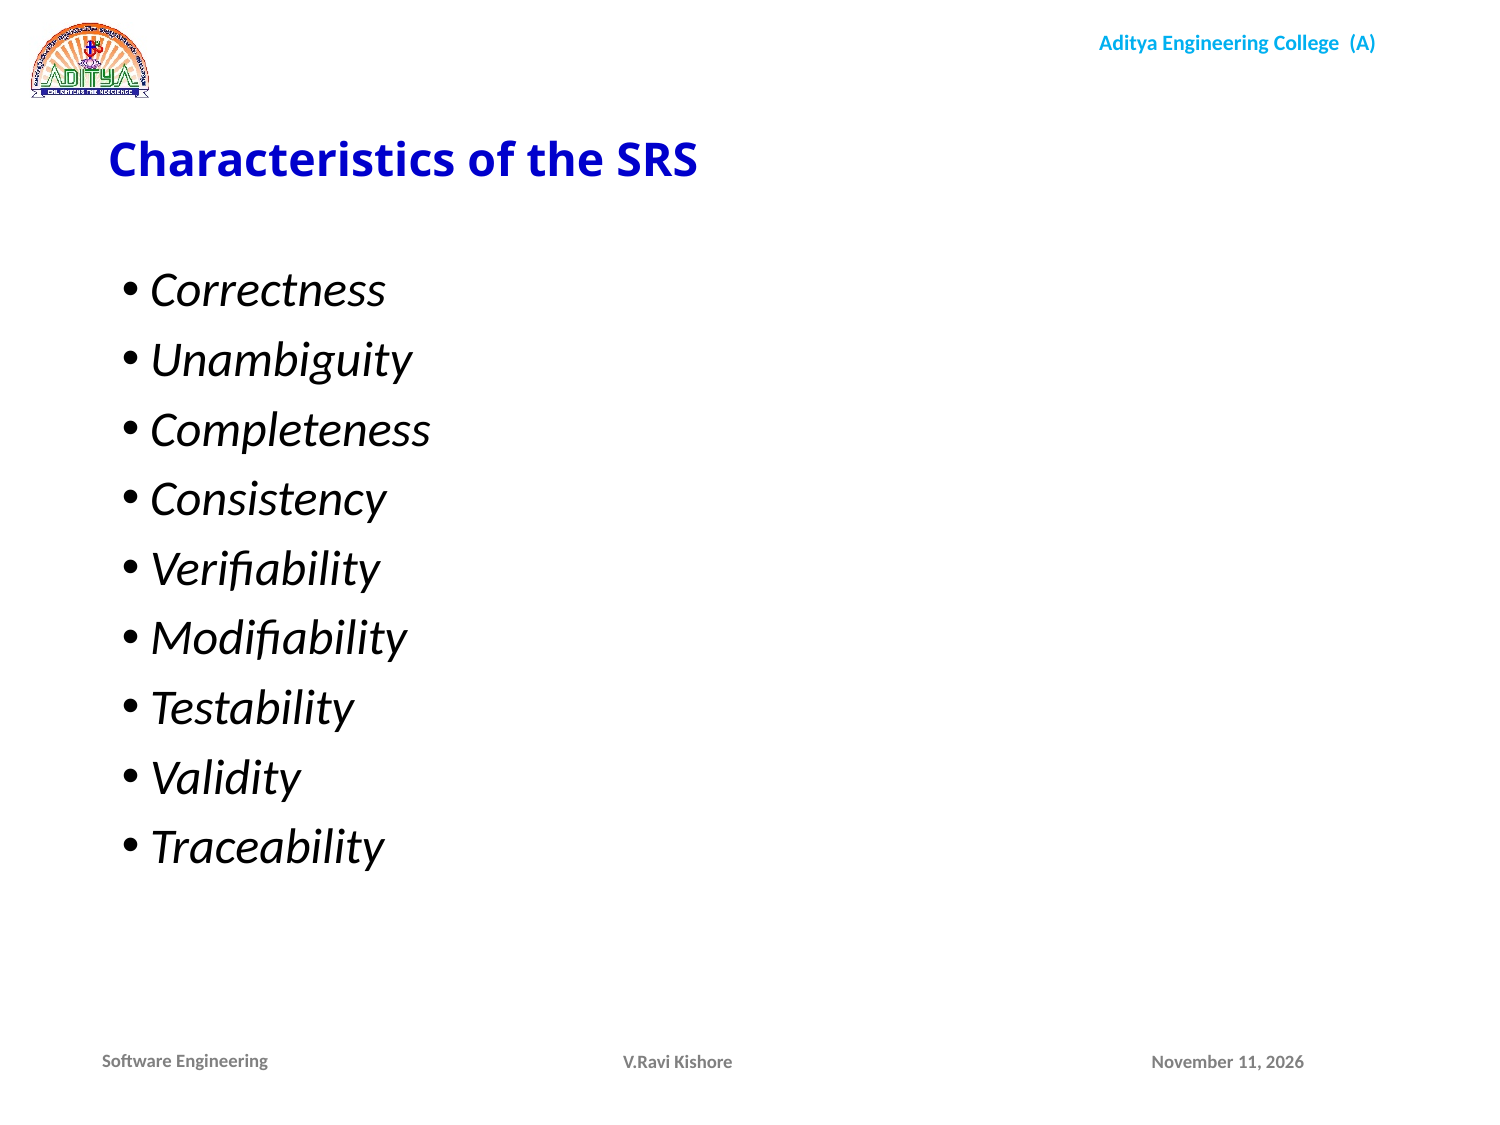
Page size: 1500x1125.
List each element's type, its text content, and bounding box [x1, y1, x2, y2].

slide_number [1136, 1031, 1396, 1092]
picture [29, 22, 150, 82]
title Characteristics of the SRS [0, 82, 1294, 300]
footer V.Ravi Kishore [509, 1031, 847, 1092]
list Correctness Unambiguity Completeness Consistency Verifiability Modifiability Testability Validity Traceability [106, 256, 1401, 1000]
